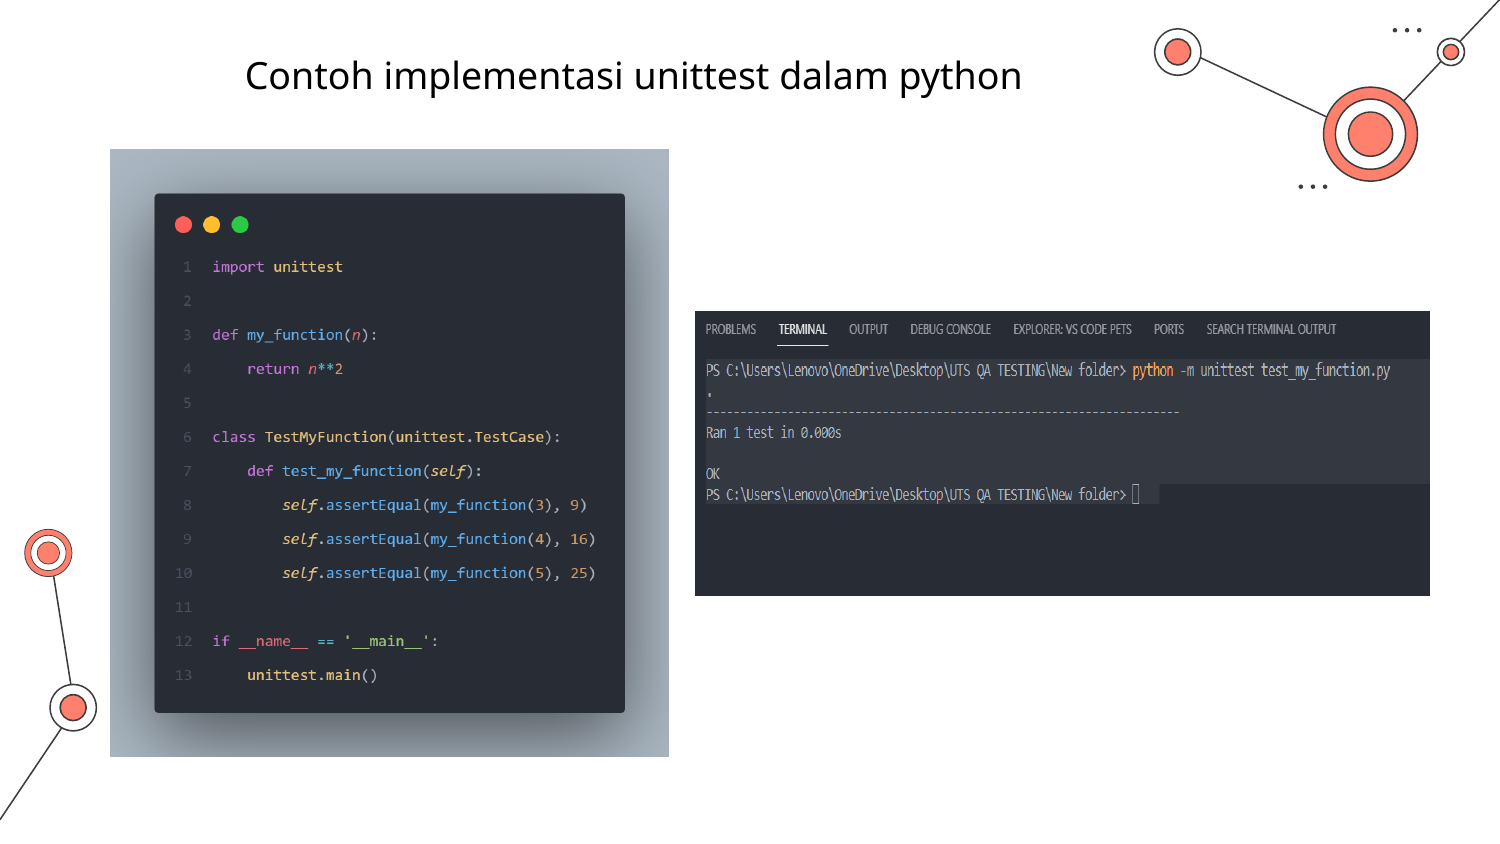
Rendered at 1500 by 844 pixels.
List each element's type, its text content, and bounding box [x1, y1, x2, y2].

text_box Contoh implementasi unittest dalam python [192, 44, 1076, 105]
picture [110, 149, 669, 757]
picture [694, 310, 1430, 596]
